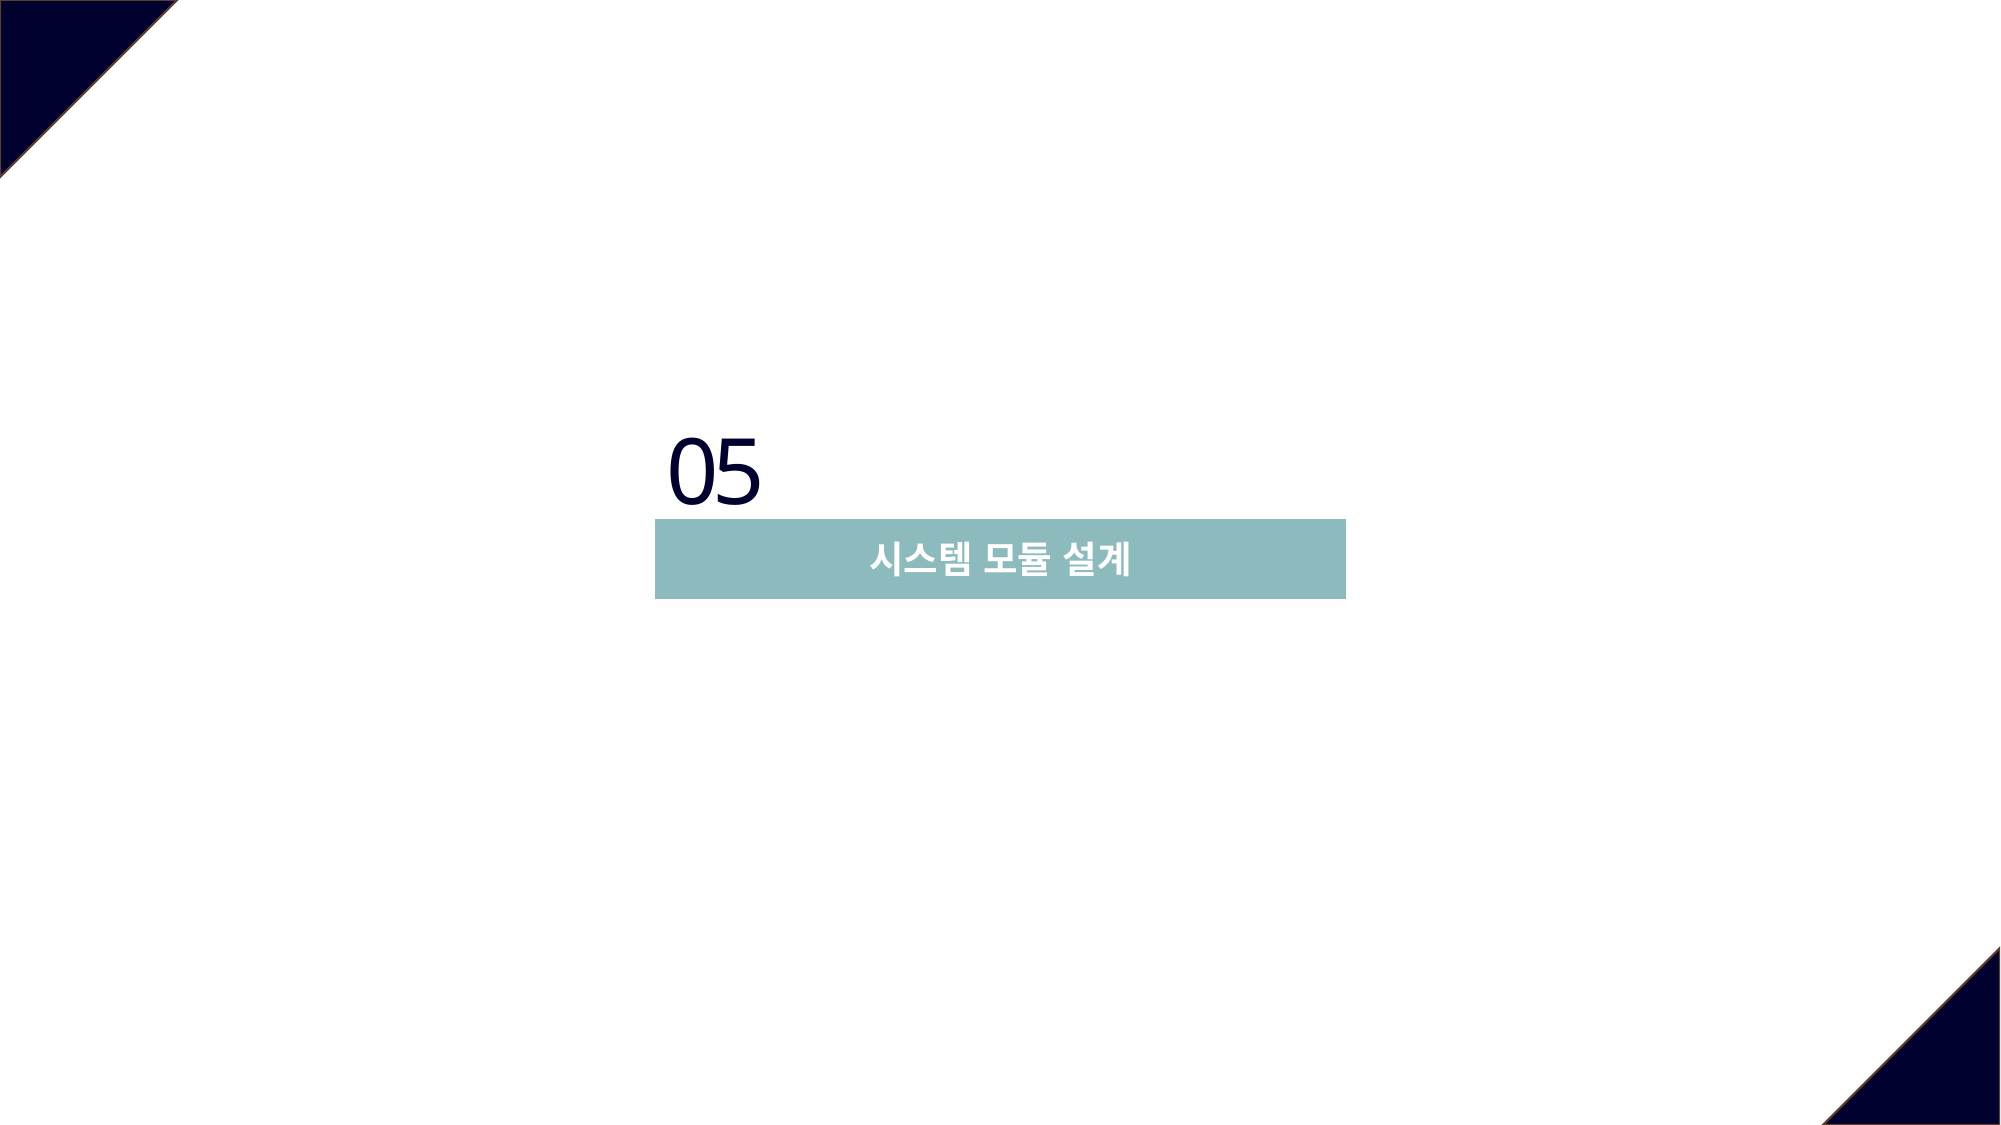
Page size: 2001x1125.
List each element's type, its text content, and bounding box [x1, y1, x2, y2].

text_box 05 [651, 405, 781, 531]
text_box 시스템 모듈 설계 [655, 519, 1346, 599]
